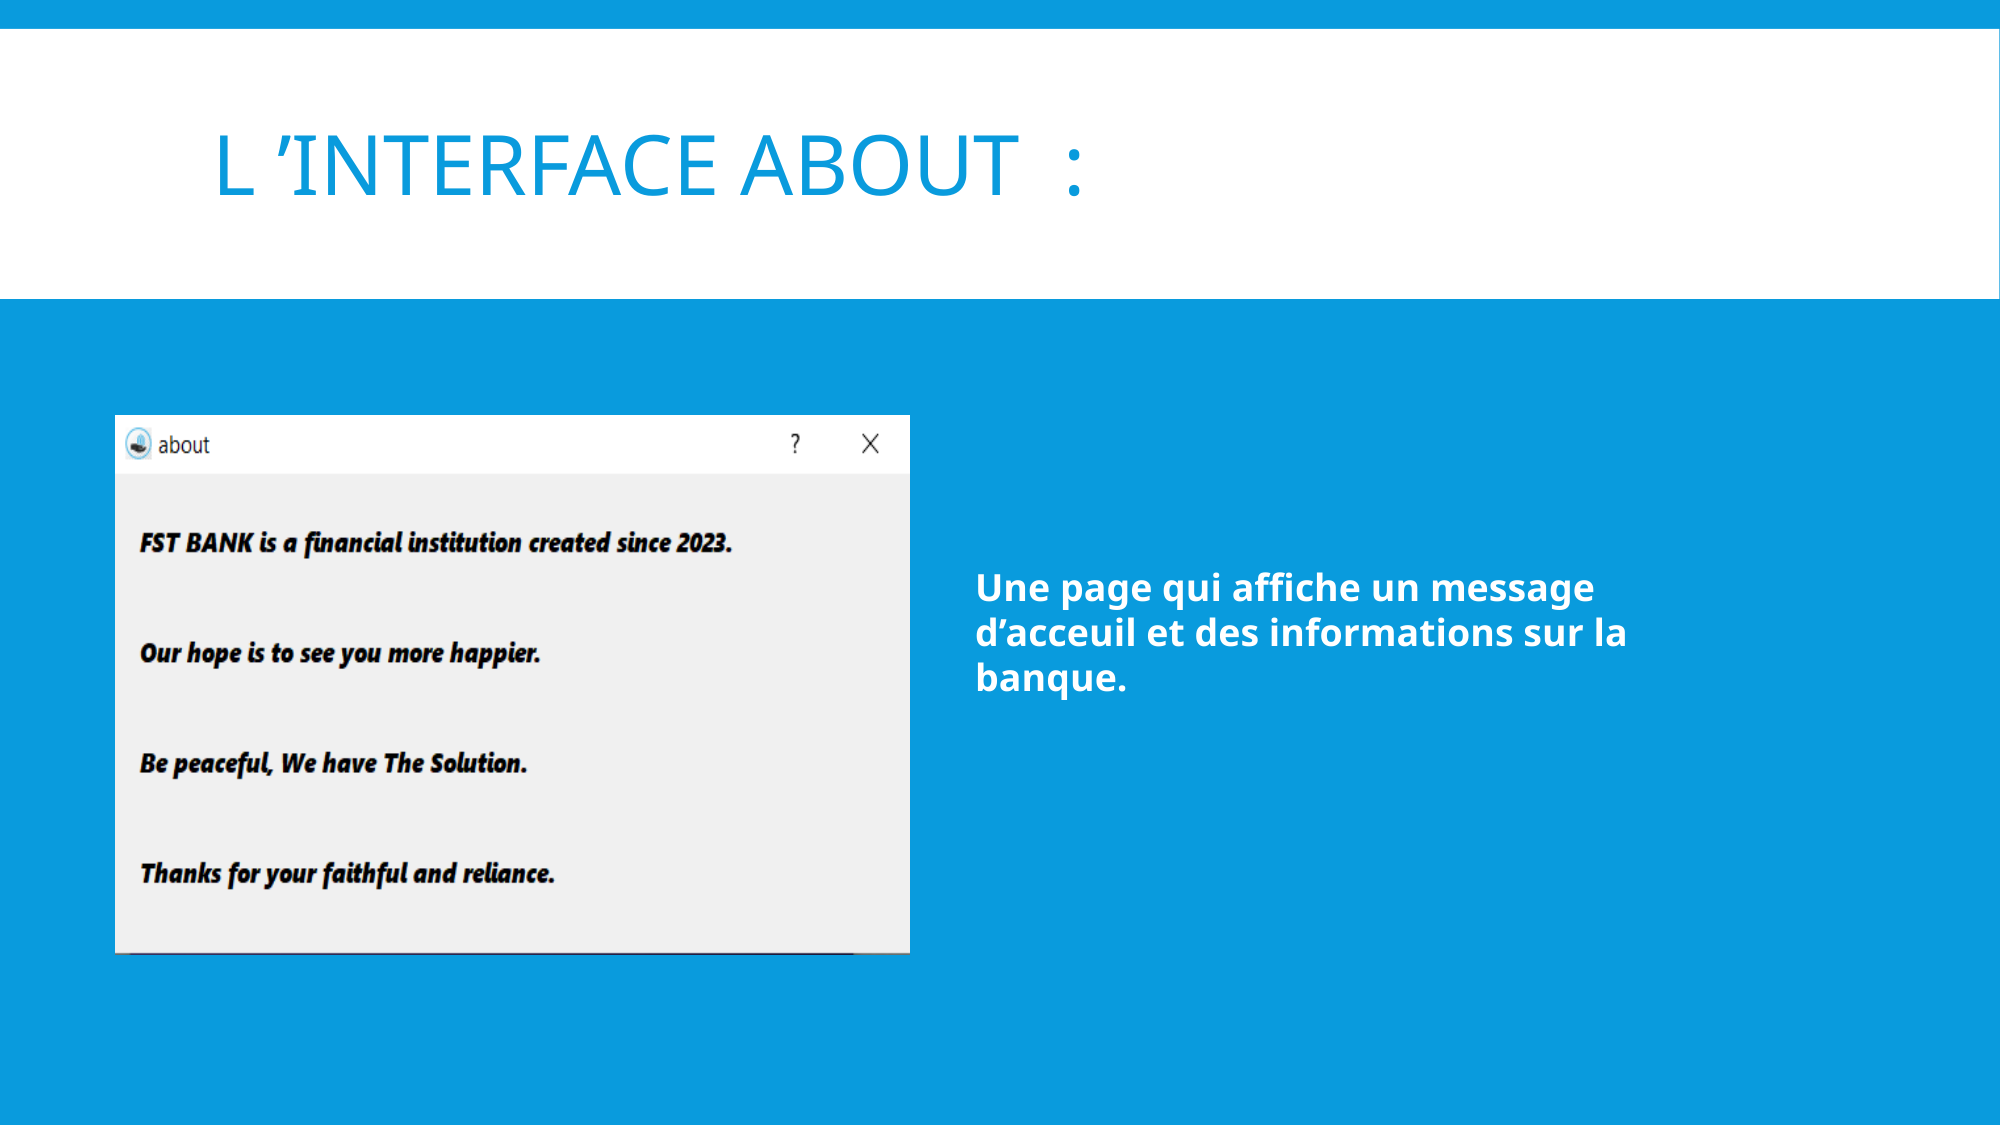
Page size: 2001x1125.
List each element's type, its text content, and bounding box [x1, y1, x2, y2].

picture [116, 416, 909, 954]
title L ’interface about : [197, 46, 1803, 295]
text_box Une page qui affiche un message d’acceuil et des informations sur la banque. [960, 556, 1756, 707]
